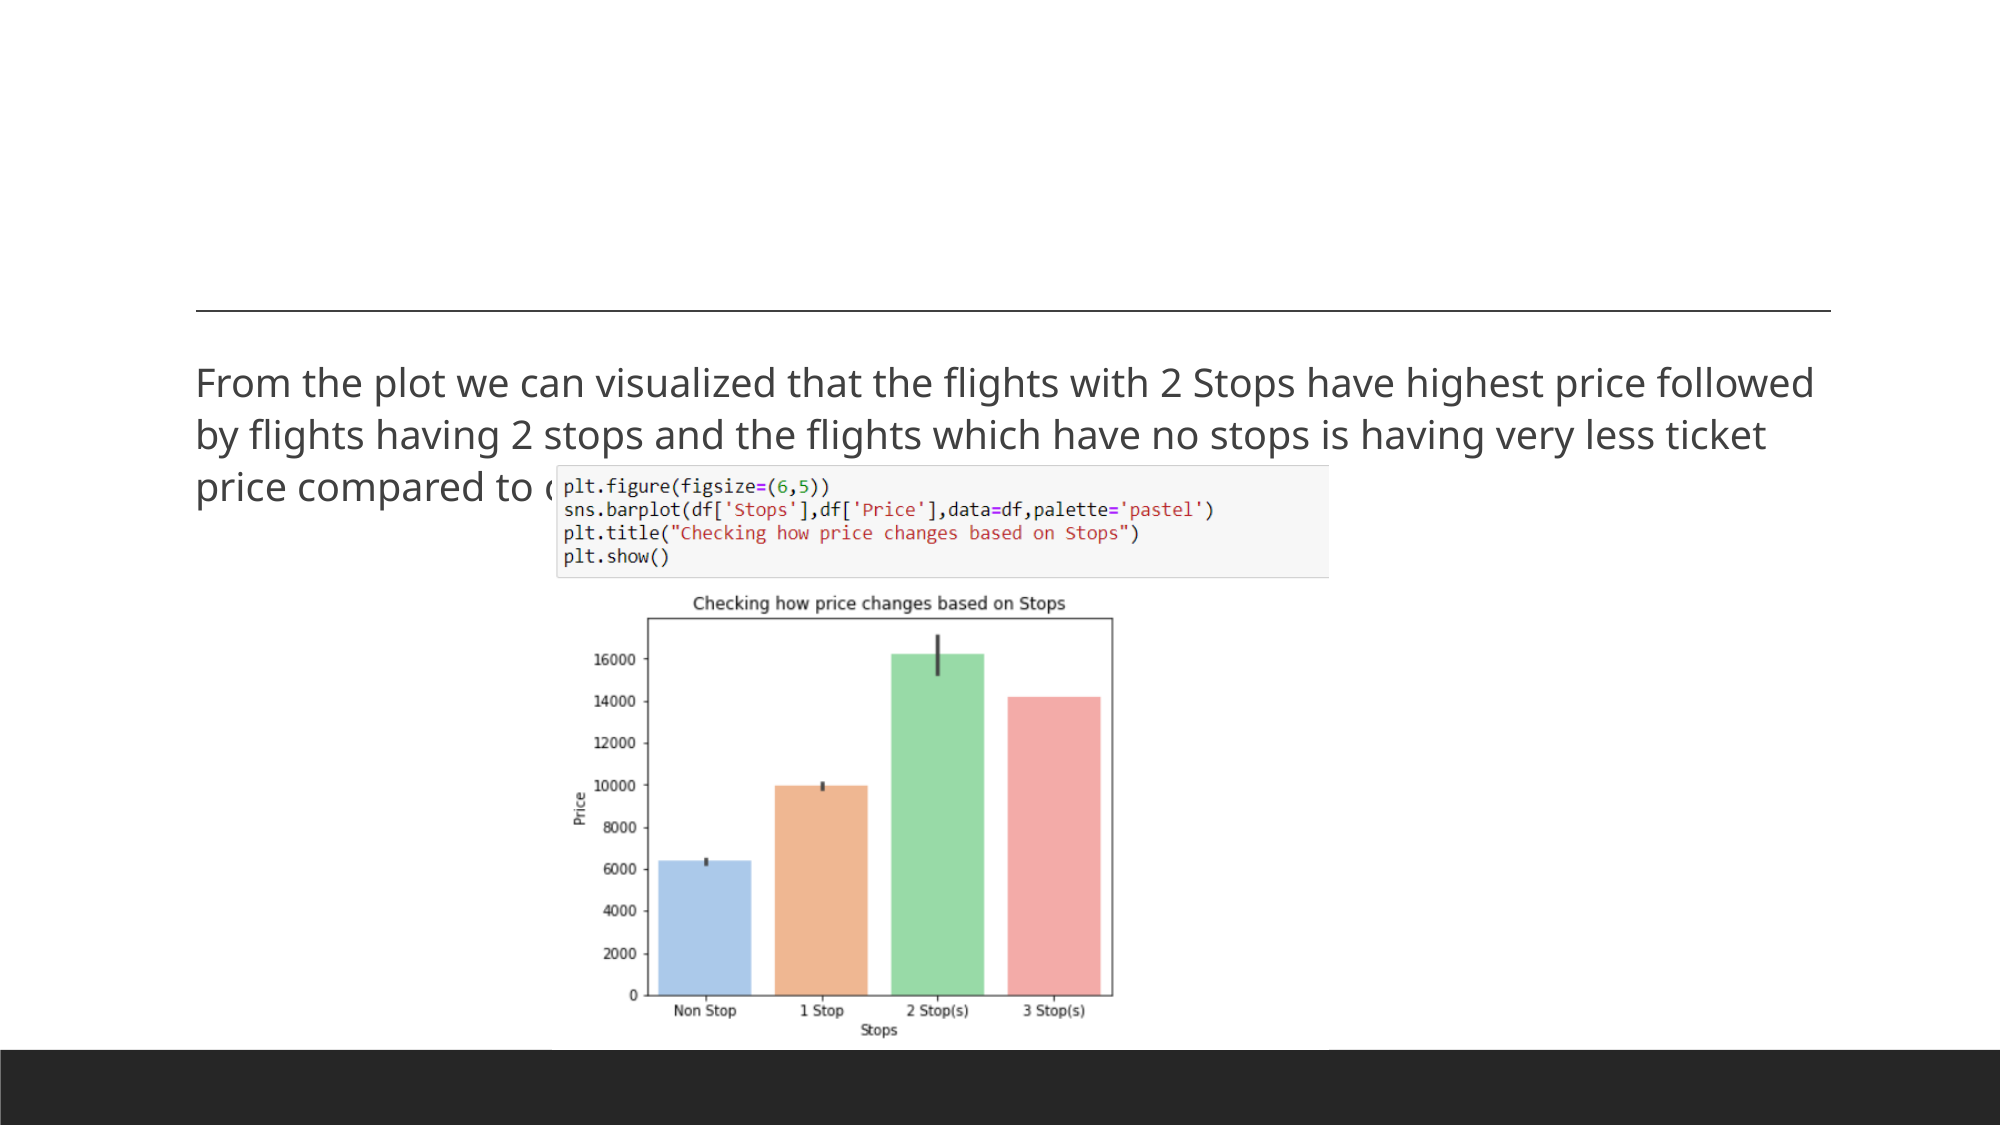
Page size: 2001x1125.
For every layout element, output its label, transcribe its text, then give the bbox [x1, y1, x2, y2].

picture [552, 465, 1329, 1051]
list From the plot we can visualized that the flights with 2 Stops have highest price followed by flights having 2 stops and the flights which have no stops is having very less ticket price compared to others. [180, 345, 1830, 963]
